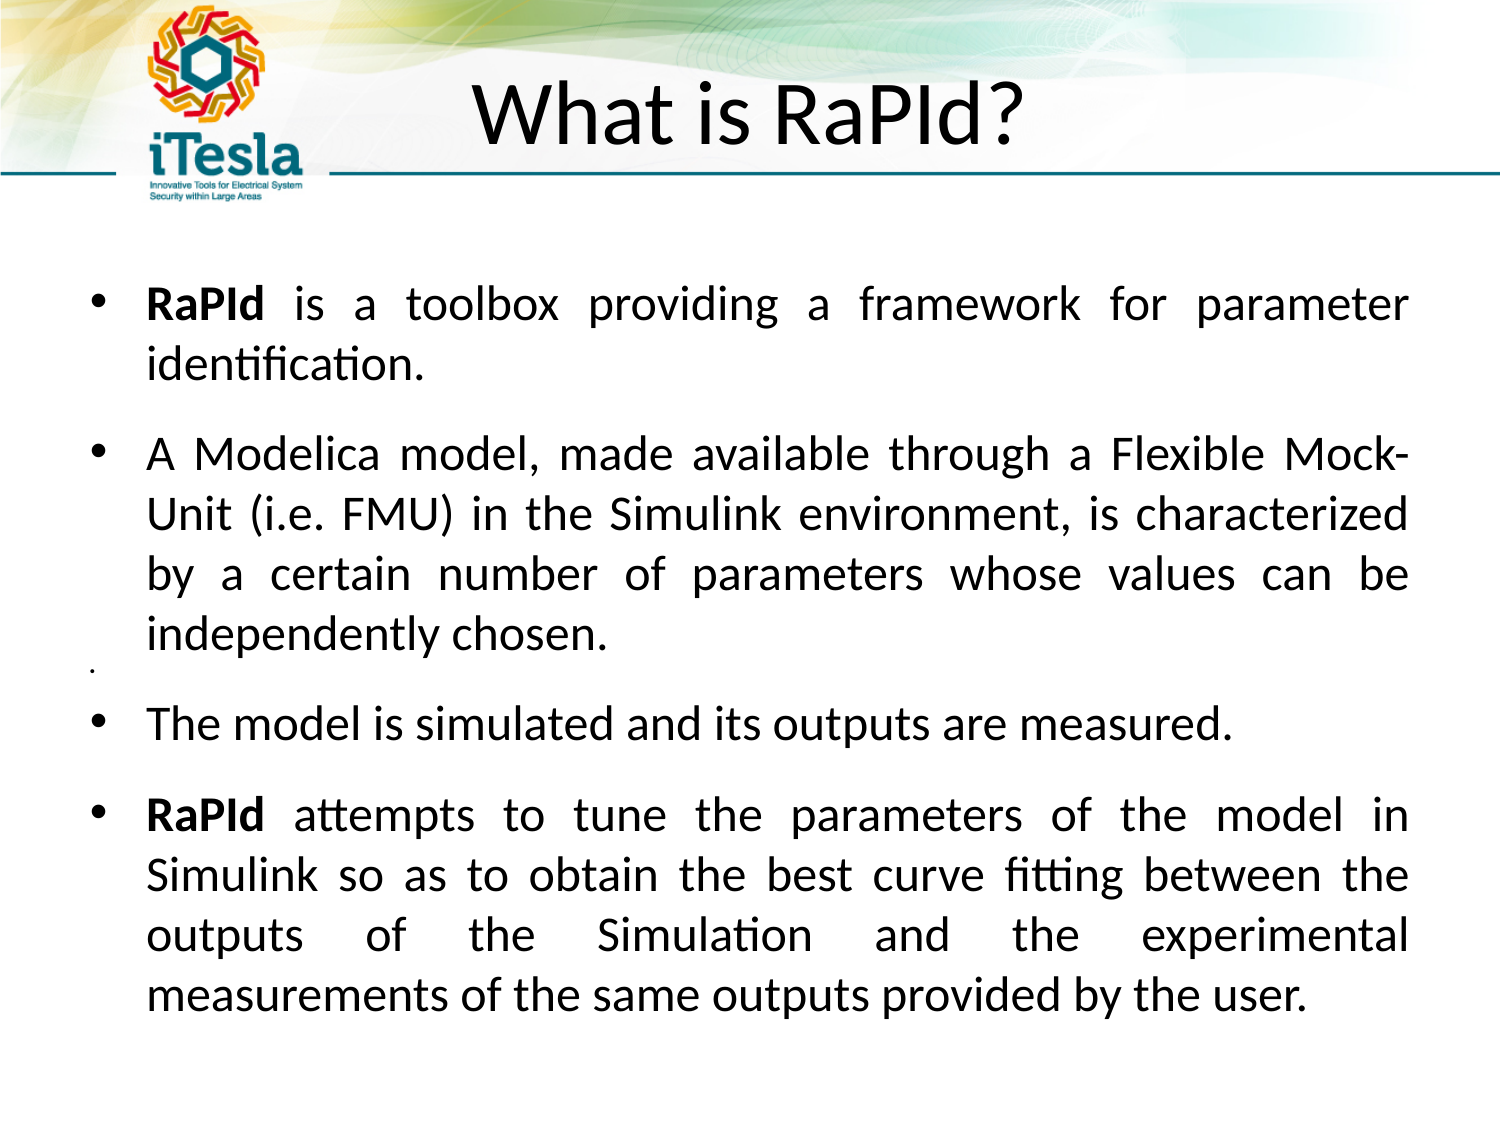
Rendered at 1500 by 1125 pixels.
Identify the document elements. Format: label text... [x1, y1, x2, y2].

picture [0, 0, 1500, 203]
list RaPId is a toolbox providing a framework for parameter identification. A Modelica model, made available through a Flexible Mock-Unit (i.e. FMU) in the Simulink environment, is characterized by a certain number of parameters whose values can be independently chosen. The model is simulated and its outputs are measured. RaPId attempts to tune the parameters of the model in Simulink so as to obtain the best curve fitting between the outputs of the Simulation and the experimental measurements of the same outputs provided by the user. [75, 262, 1425, 1005]
title What is RaPId? [75, 45, 1425, 233]
